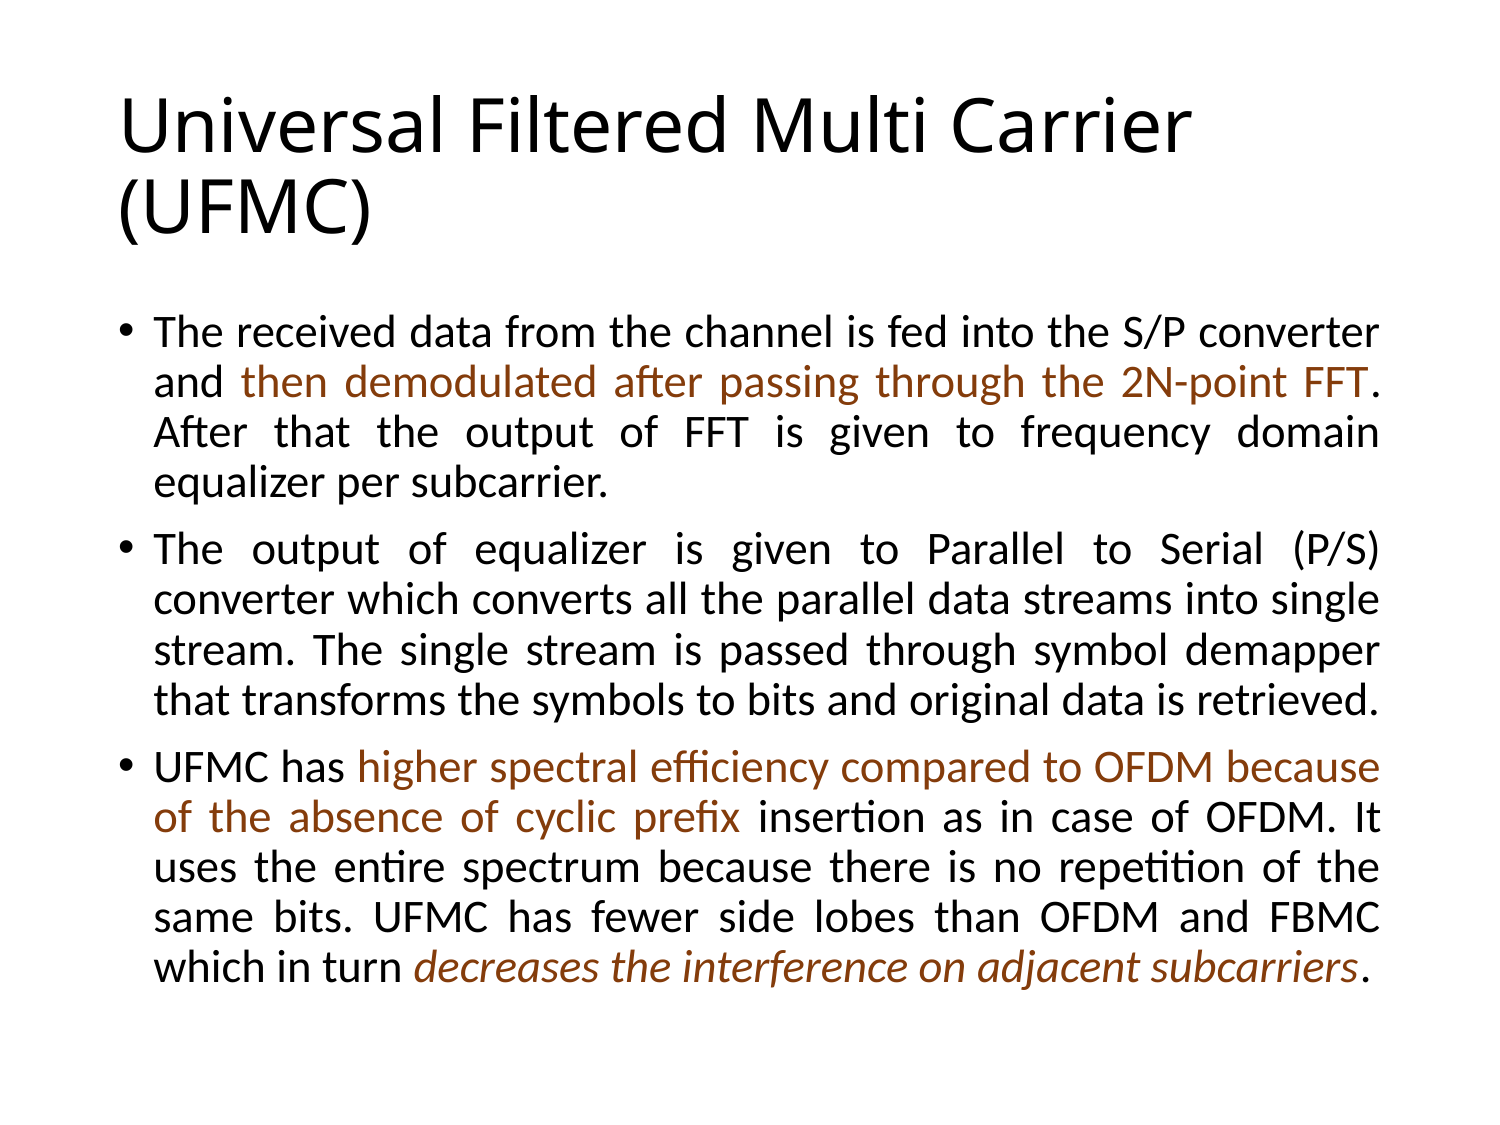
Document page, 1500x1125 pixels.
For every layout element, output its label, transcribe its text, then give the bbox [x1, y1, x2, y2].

list The received data from the channel is fed into the S/P converter and then demodulated after passing through the 2N-point FFT. After that the output of FFT is given to frequency domain equalizer per subcarrier. The output of equalizer is given to Parallel to Serial (P/S) converter which converts all the parallel data streams into single stream. The single stream is passed through symbol demapper that transforms the symbols to bits and original data is retrieved. UFMC has higher spectral efficiency compared to OFDM because of the absence of cyclic prefix insertion as in case of OFDM. It uses the entire spectrum because there is no repetition of the same bits. UFMC has fewer side lobes than OFDM and FBMC which in turn decreases the interference on adjacent subcarriers. [103, 299, 1397, 1014]
title Universal Filtered Multi Carrier (UFMC) [103, 59, 1397, 278]
